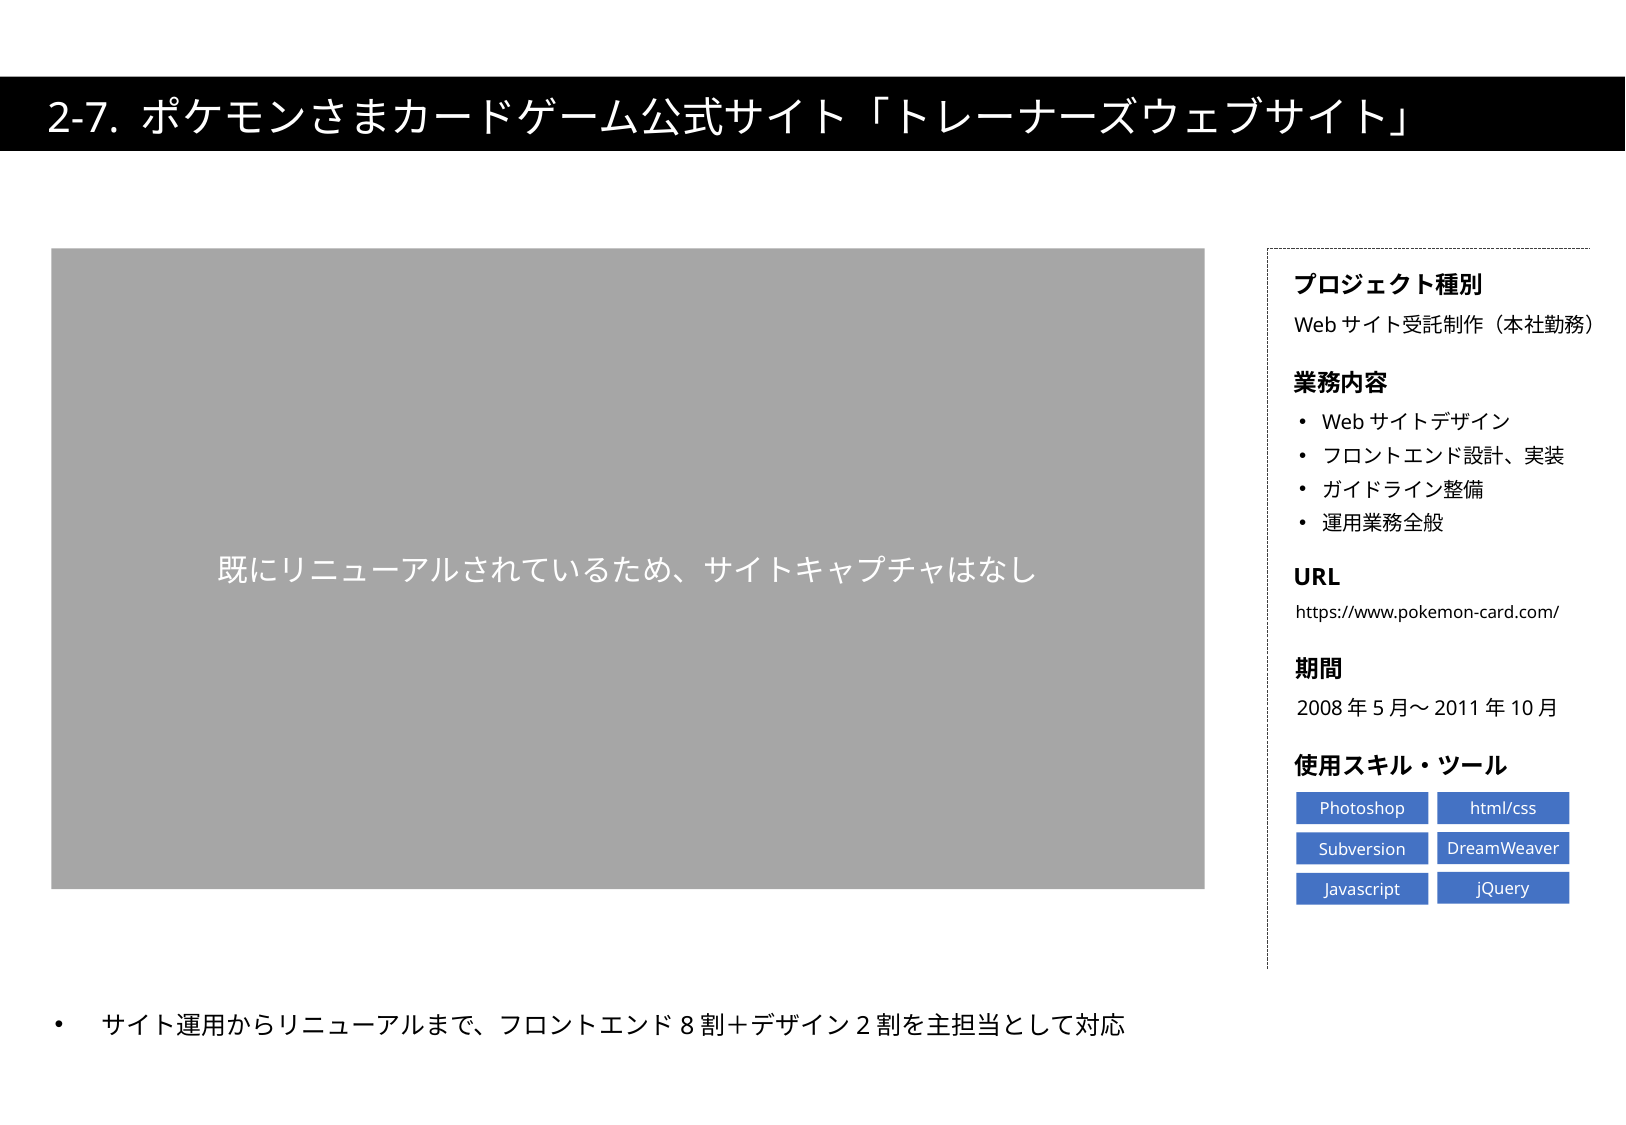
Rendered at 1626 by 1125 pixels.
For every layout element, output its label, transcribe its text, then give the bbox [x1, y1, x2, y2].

text_box 既にリニューアルされているため、サイトキャプチャはなし [51, 248, 1205, 890]
text_box https://www.pokemon-card.com/ [1280, 580, 1603, 629]
text_box Photoshop [1333, 792, 1429, 825]
text_box サイト運用からリニューアルまで、フロントエンド8割＋デザイン2割を主担当として対応 [39, 990, 1491, 1047]
text_box 2-7. ポケモンさまカードゲーム公式サイト「トレーナーズウェブサイト」 [0, 76, 1625, 151]
text_box 使用スキル・ツール [1280, 737, 1581, 787]
text_box DreamWeaver [1437, 832, 1570, 865]
text_box Webサイト受託制作（本社勤務） [1279, 294, 1625, 344]
text_box [1267, 248, 1590, 970]
text_box URL [1278, 549, 1579, 598]
text_box Webサイトデザイン フロントエンド設計、実装 ガイドライン整備 運用業務全般 [1459, 392, 1585, 543]
text_box Javascript [1296, 872, 1429, 905]
text_box Subversion [1296, 832, 1429, 865]
text_box 期間 [1280, 641, 1582, 691]
text_box 2008年5月～2011年10月 [1282, 678, 1583, 727]
text_box 業務内容 [1278, 355, 1579, 404]
text_box プロジェクト種別 [1278, 257, 1579, 306]
text_box html/css [1437, 792, 1570, 825]
text_box jQuery [1437, 871, 1570, 904]
